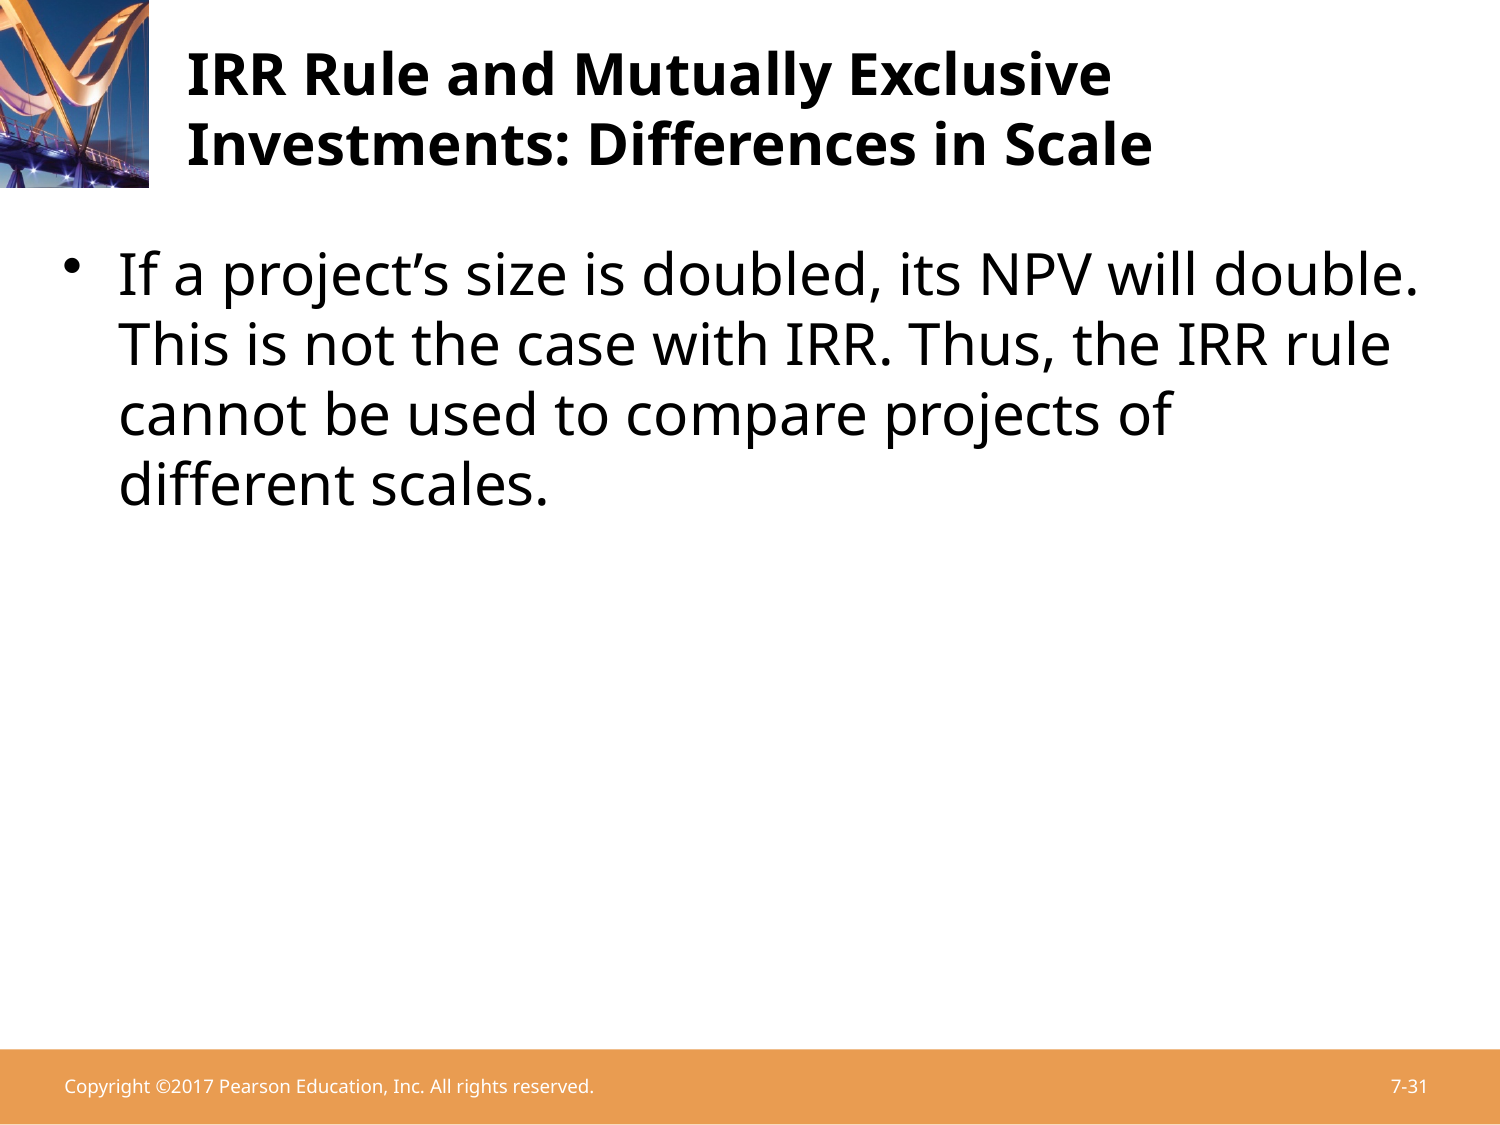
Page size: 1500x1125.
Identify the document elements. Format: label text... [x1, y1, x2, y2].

picture [0, 0, 149, 188]
title IRR Rule and Mutually Exclusive Investments: Differences in Scale [187, 13, 1451, 202]
list If a project’s size is doubled, its NPV will double. This is not the case with IRR. Thus, the IRR rule cannot be used to compare projects of different scales. [62, 237, 1438, 1001]
